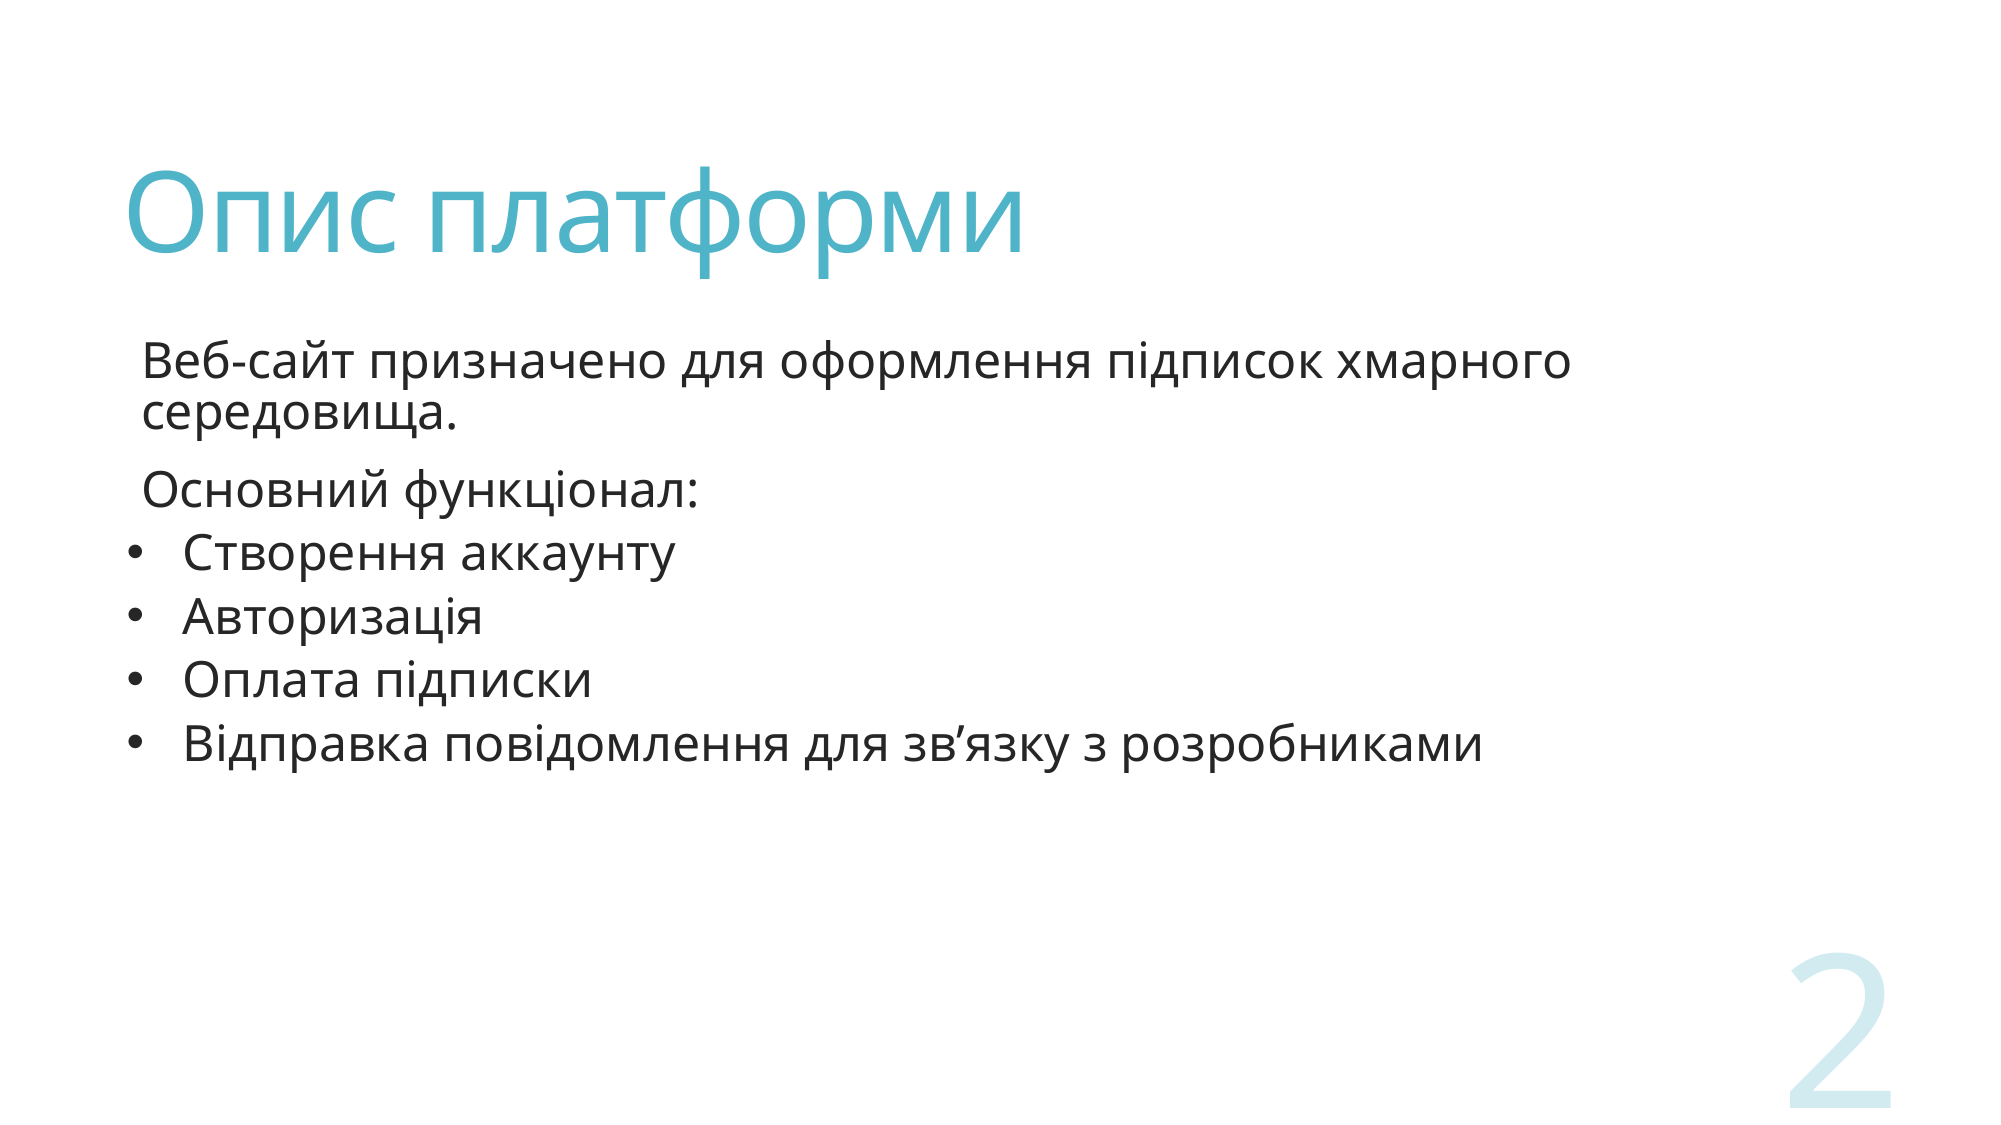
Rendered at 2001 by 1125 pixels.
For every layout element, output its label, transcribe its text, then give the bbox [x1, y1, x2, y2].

list Веб-сайт призначено для оформлення підписок хмарного середовища. Основний функціонал: Створення аккаунту Авторизація Оплата підписки Відправка повідомлення для зв’язку з розробниками [111, 329, 1876, 948]
slide_number 2 [1437, 963, 1918, 1125]
title Опис платформи [107, 81, 1875, 354]
